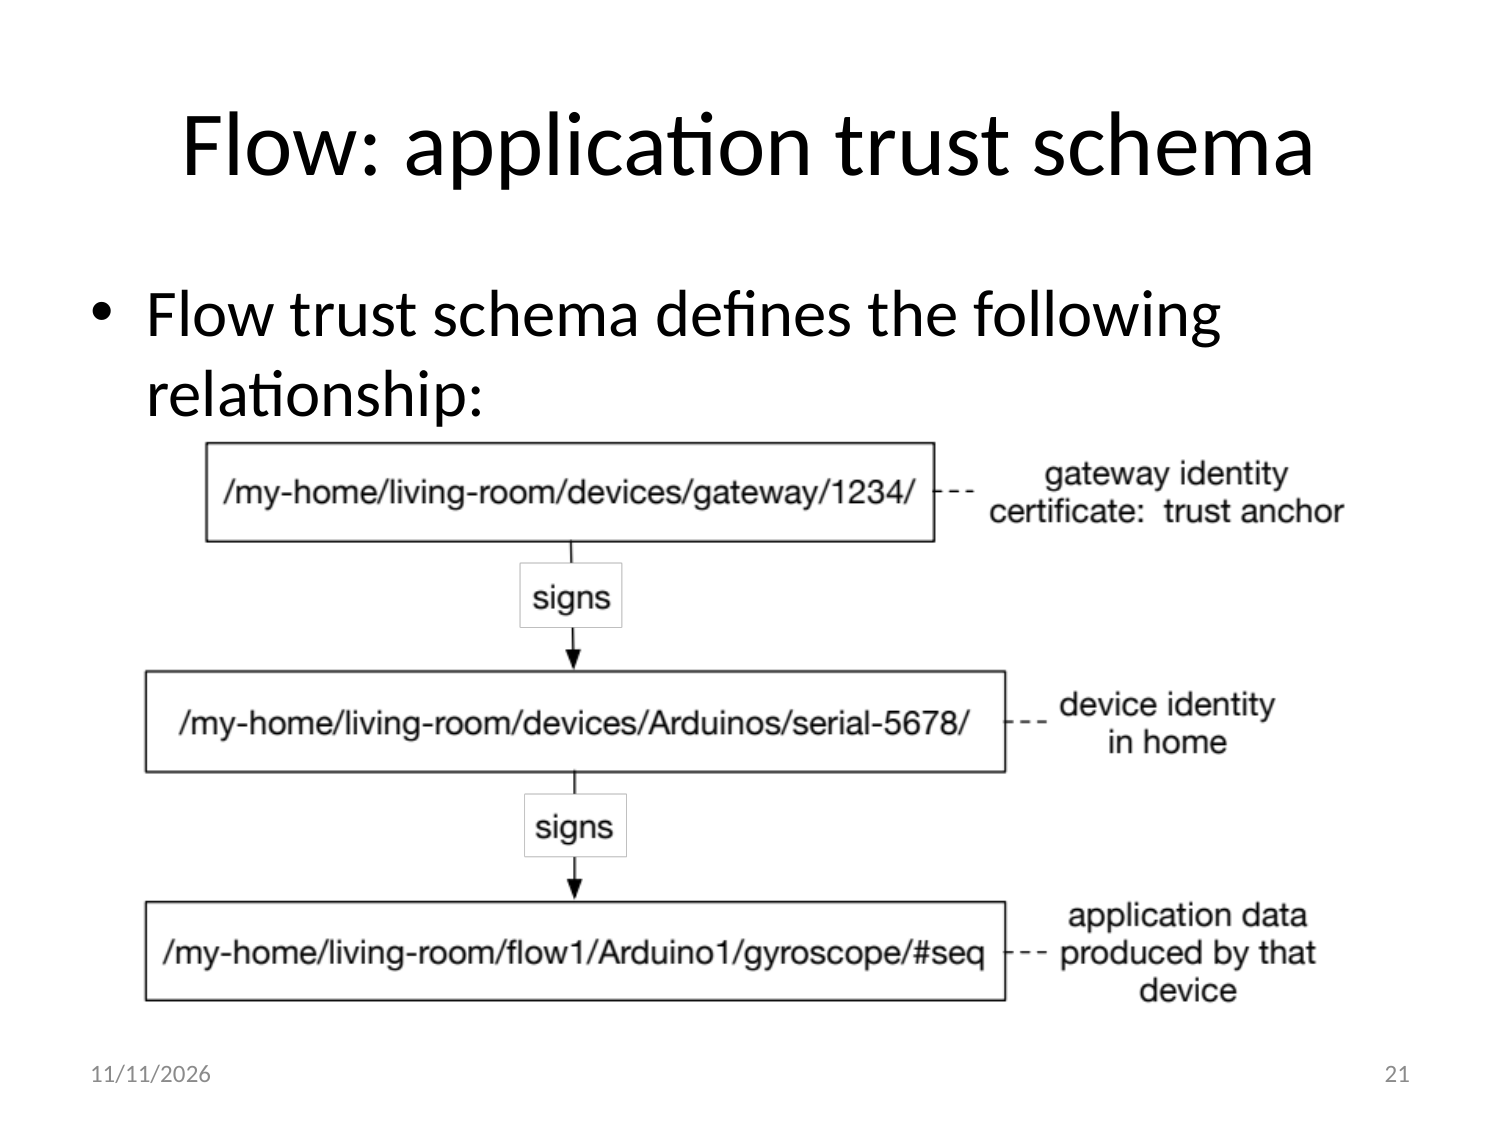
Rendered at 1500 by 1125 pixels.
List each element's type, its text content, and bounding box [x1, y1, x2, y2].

picture [141, 435, 1359, 1006]
list Flow trust schema defines the following relationship: [75, 262, 1425, 1005]
title Flow: application trust schema [75, 45, 1425, 233]
slide_number 21 [1074, 1042, 1425, 1103]
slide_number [75, 1042, 425, 1103]
